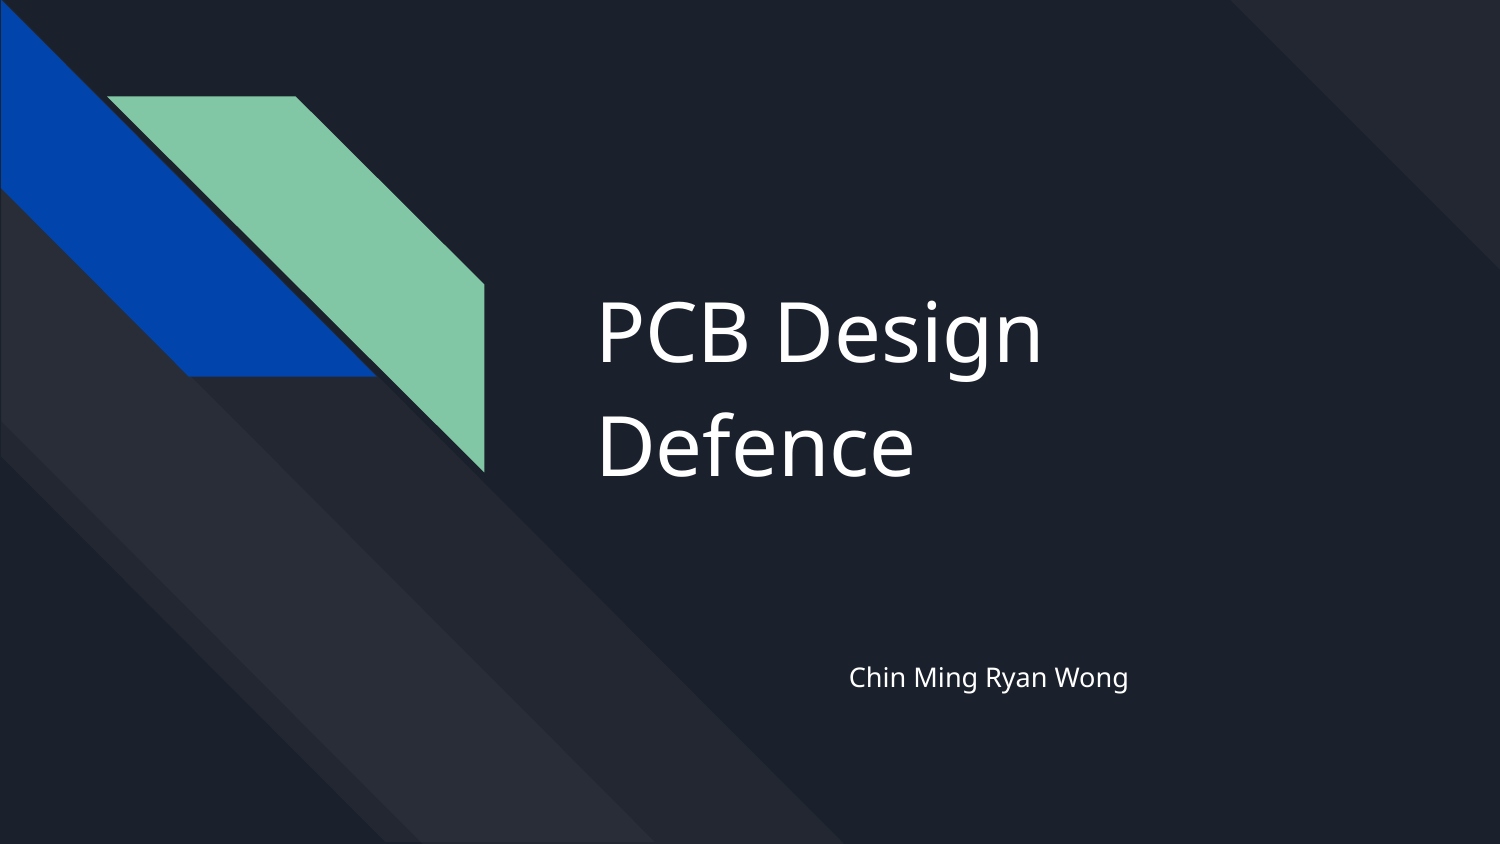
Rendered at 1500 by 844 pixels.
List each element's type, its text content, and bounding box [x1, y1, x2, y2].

subtitle Chin Ming Ryan Wong [833, 643, 1404, 727]
title PCB Design Defence [580, 258, 1404, 518]
